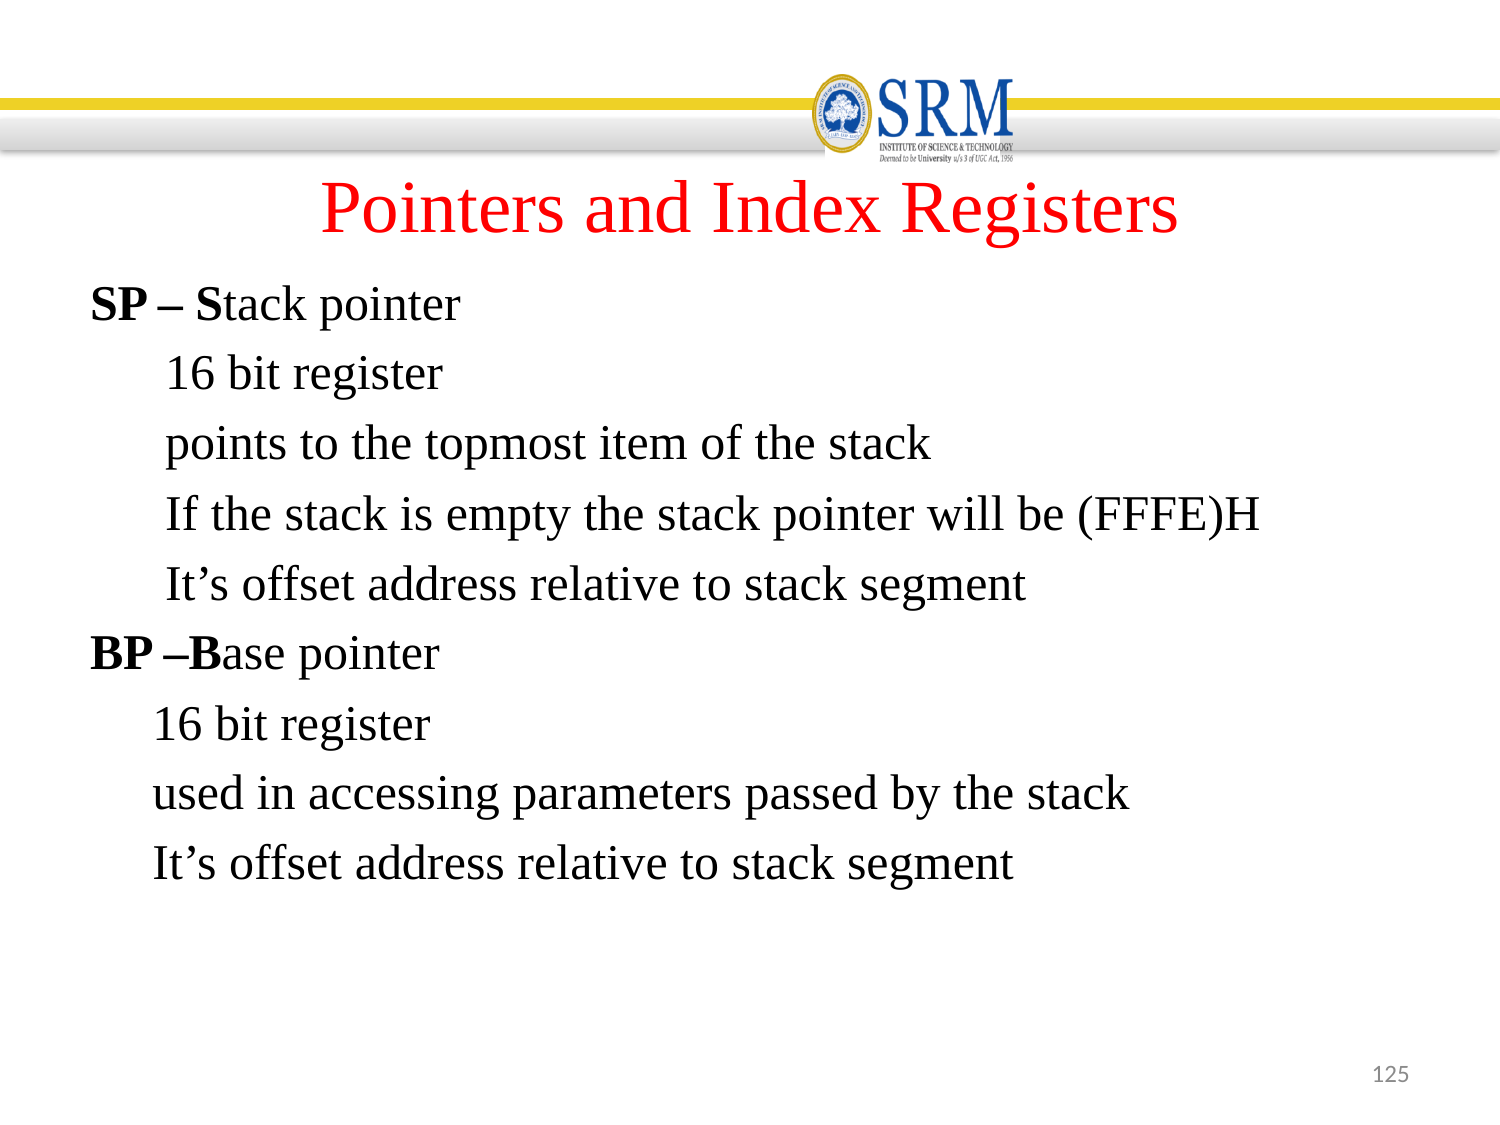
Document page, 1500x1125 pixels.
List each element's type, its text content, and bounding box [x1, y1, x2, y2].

list SP – Stack pointer 16 bit register points to the topmost item of the stack If the stack is empty the stack pointer will be (FFFE)H It’s offset address relative to stack segment BP –Base pointer 16 bit register used in accessing parameters passed by the stack It’s offset address relative to stack segment [75, 262, 1425, 1050]
picture [812, 74, 1013, 163]
title Pointers and Index Registers [75, 172, 1425, 233]
slide_number 125 [1074, 1042, 1425, 1103]
